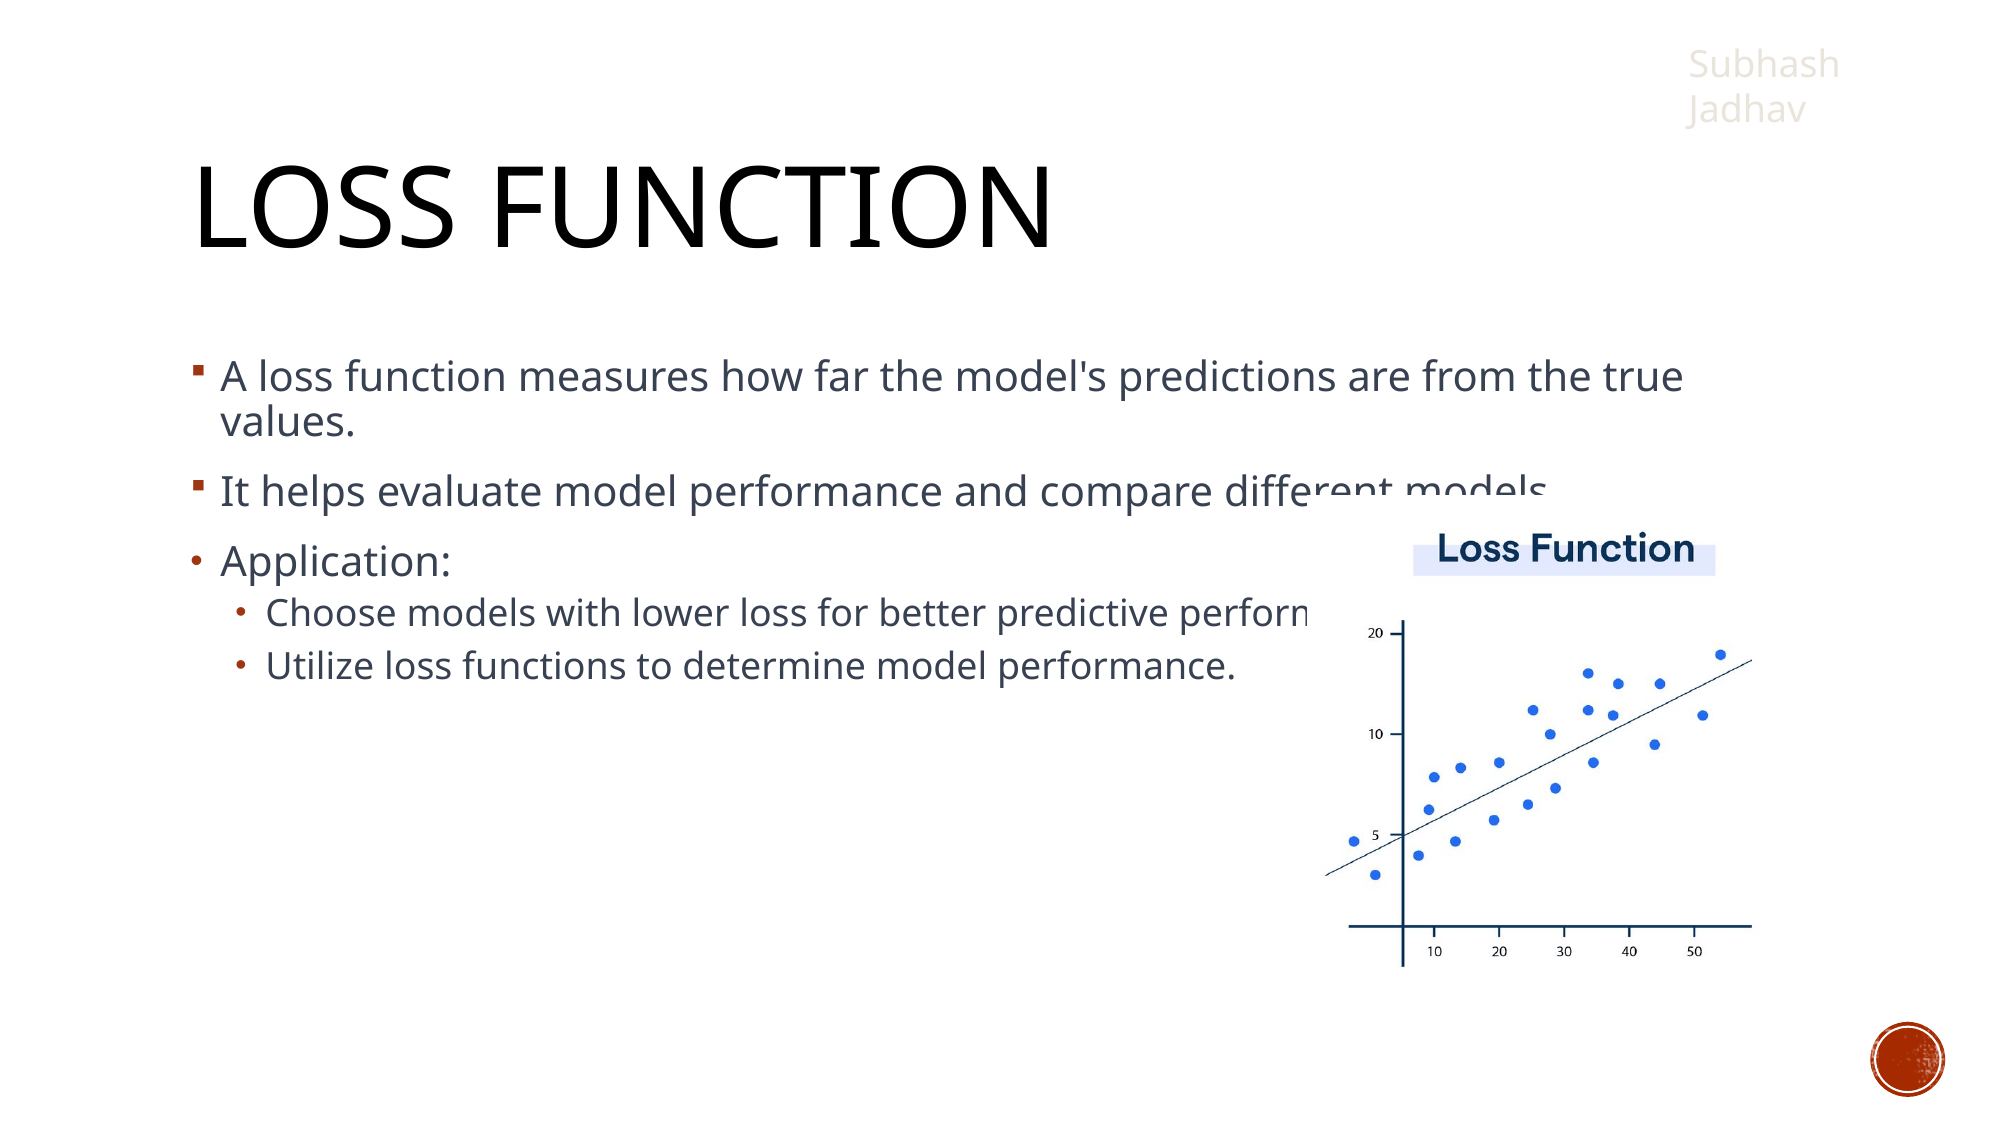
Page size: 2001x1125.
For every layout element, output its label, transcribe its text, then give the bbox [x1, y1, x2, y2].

title Loss function [175, 79, 1826, 344]
list A loss function measures how far the model's predictions are from the true values. It helps evaluate model performance and compare different models Application: Choose models with lower loss for better predictive performance. Utilize loss functions to determine model performance. [175, 348, 1826, 1013]
picture [1307, 495, 1825, 1013]
text_box Subhash Jadhav [1673, 32, 1974, 138]
